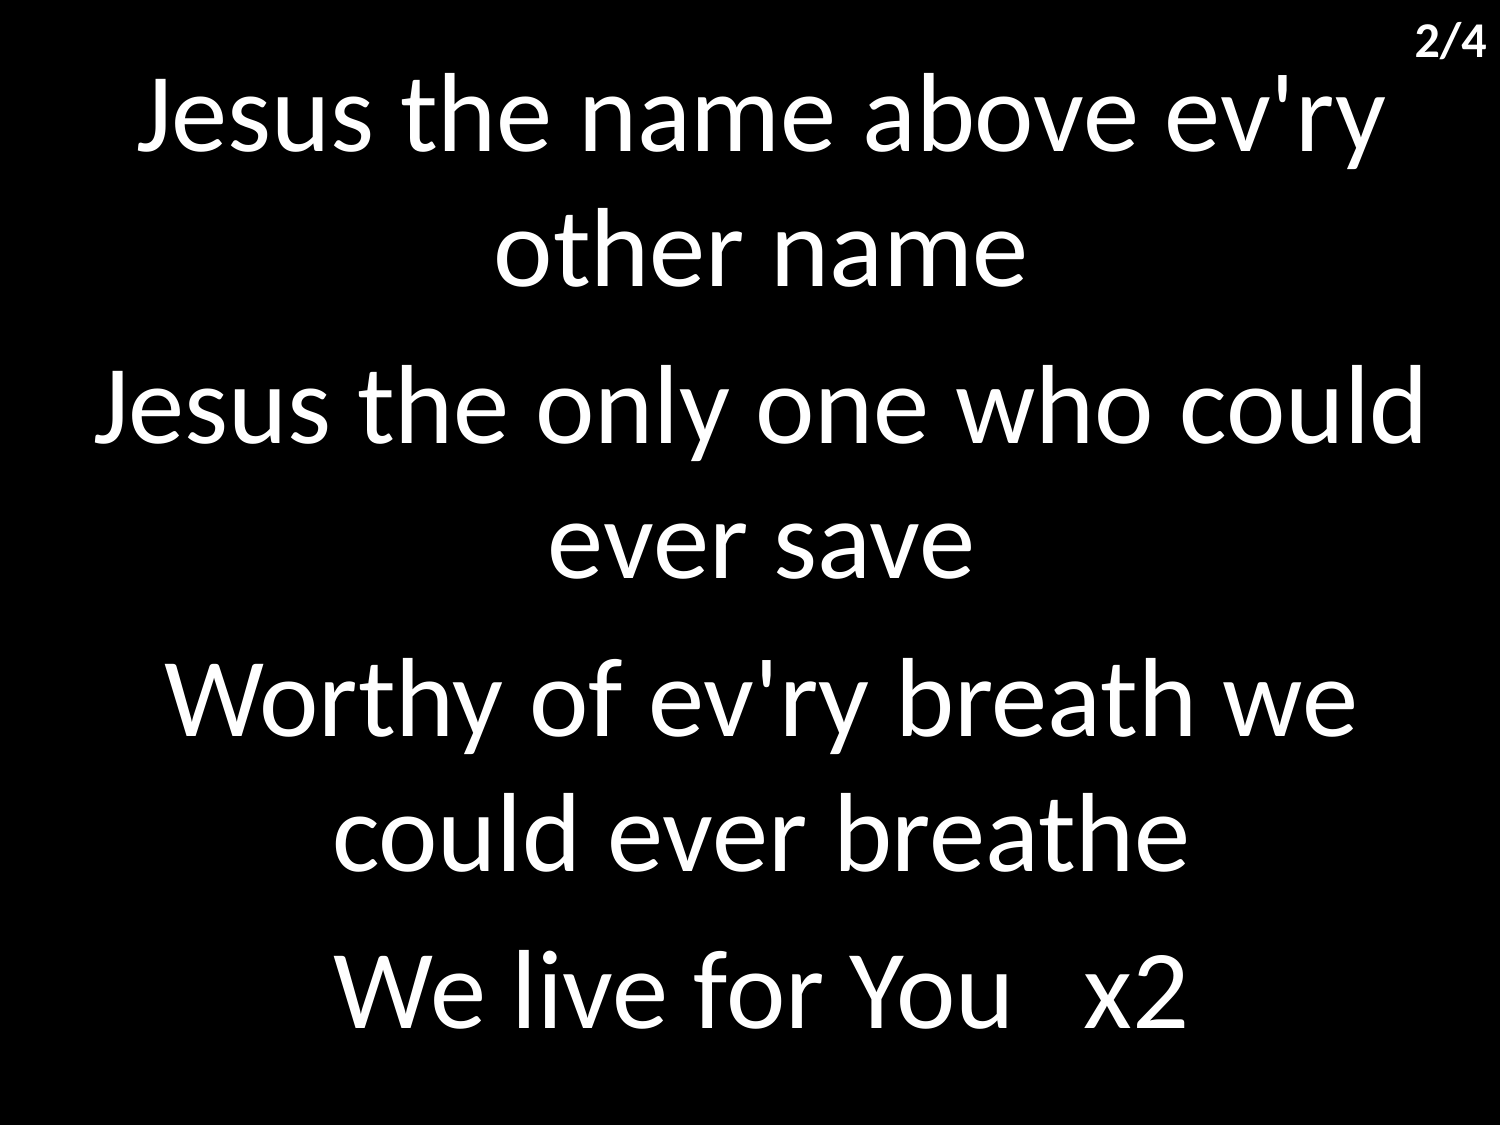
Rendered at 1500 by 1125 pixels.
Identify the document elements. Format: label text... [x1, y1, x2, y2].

subtitle Jesus the name above ev'ry other name Jesus the only one who could ever save Worthy of ev'ry breath we could ever breathe We live for You x2 [53, 30, 1471, 1094]
text_box 2/4 [1399, 0, 1500, 75]
